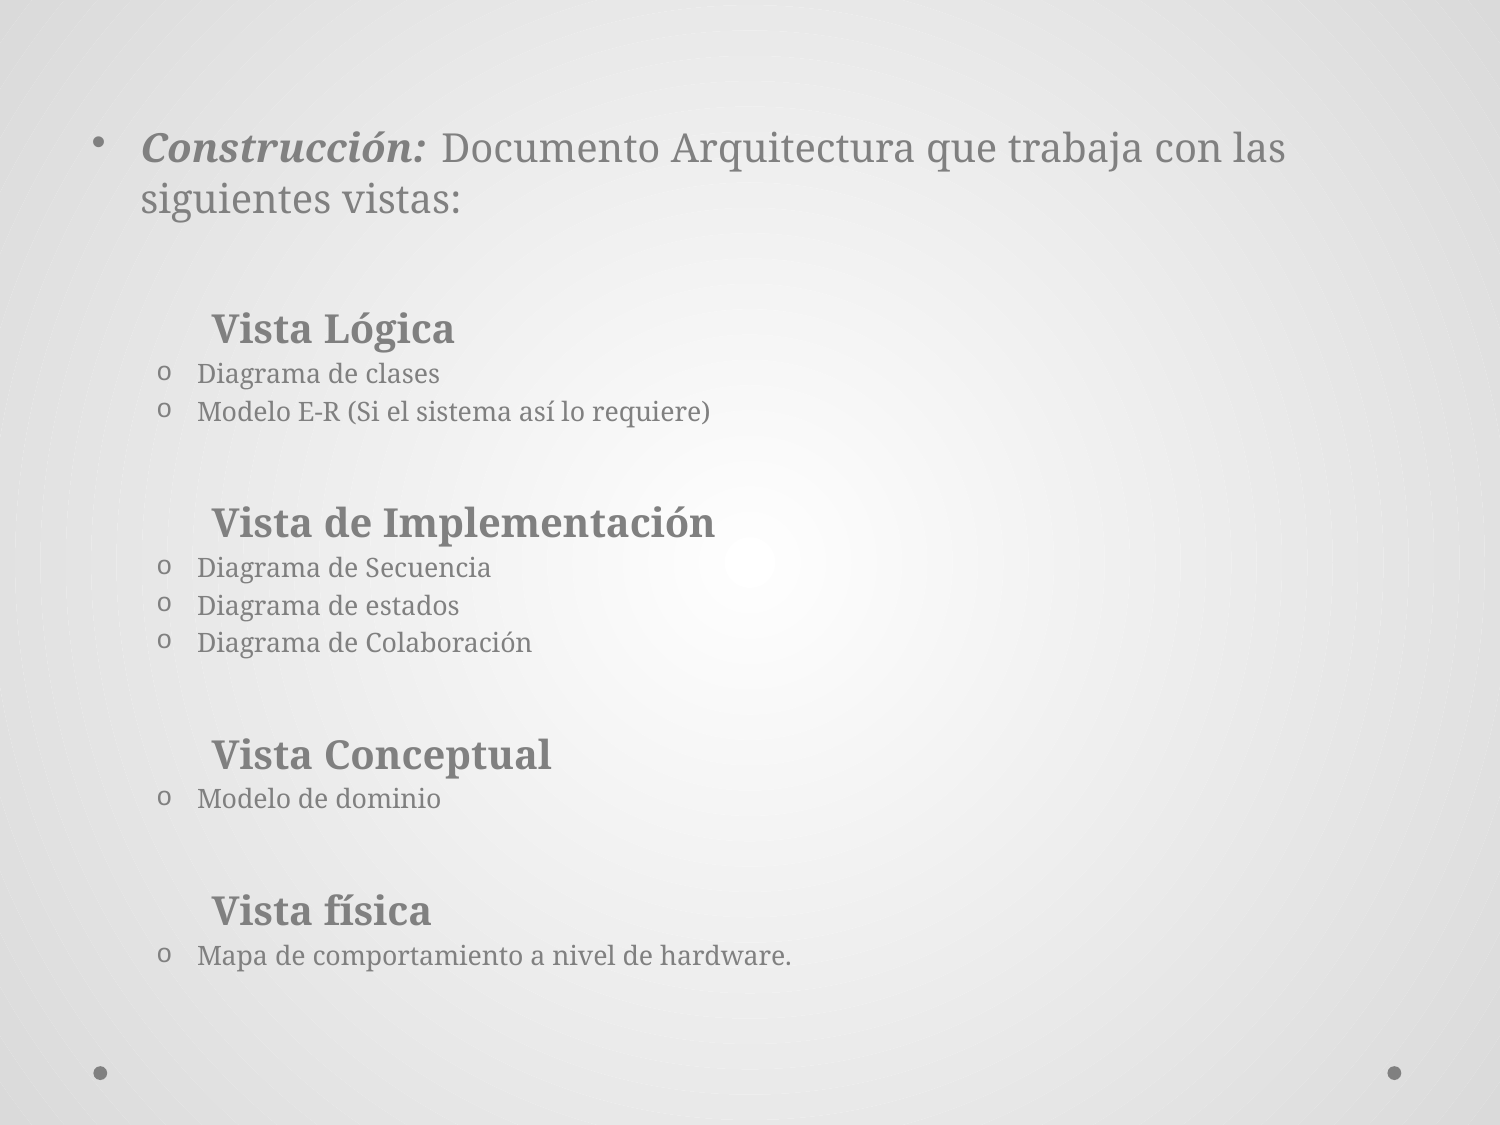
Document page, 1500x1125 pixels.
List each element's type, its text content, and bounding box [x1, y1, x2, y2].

list Construcción: Documento Arquitectura que trabaja con las siguientes vistas: Vista Lógica Diagrama de clases Modelo E-R (Si el sistema así lo requiere) Vista de Implementación Diagrama de Secuencia Diagrama de estados Diagrama de Colaboración Vista Conceptual Modelo de dominio Vista física Mapa de comportamiento a nivel de hardware. [76, 101, 1427, 988]
